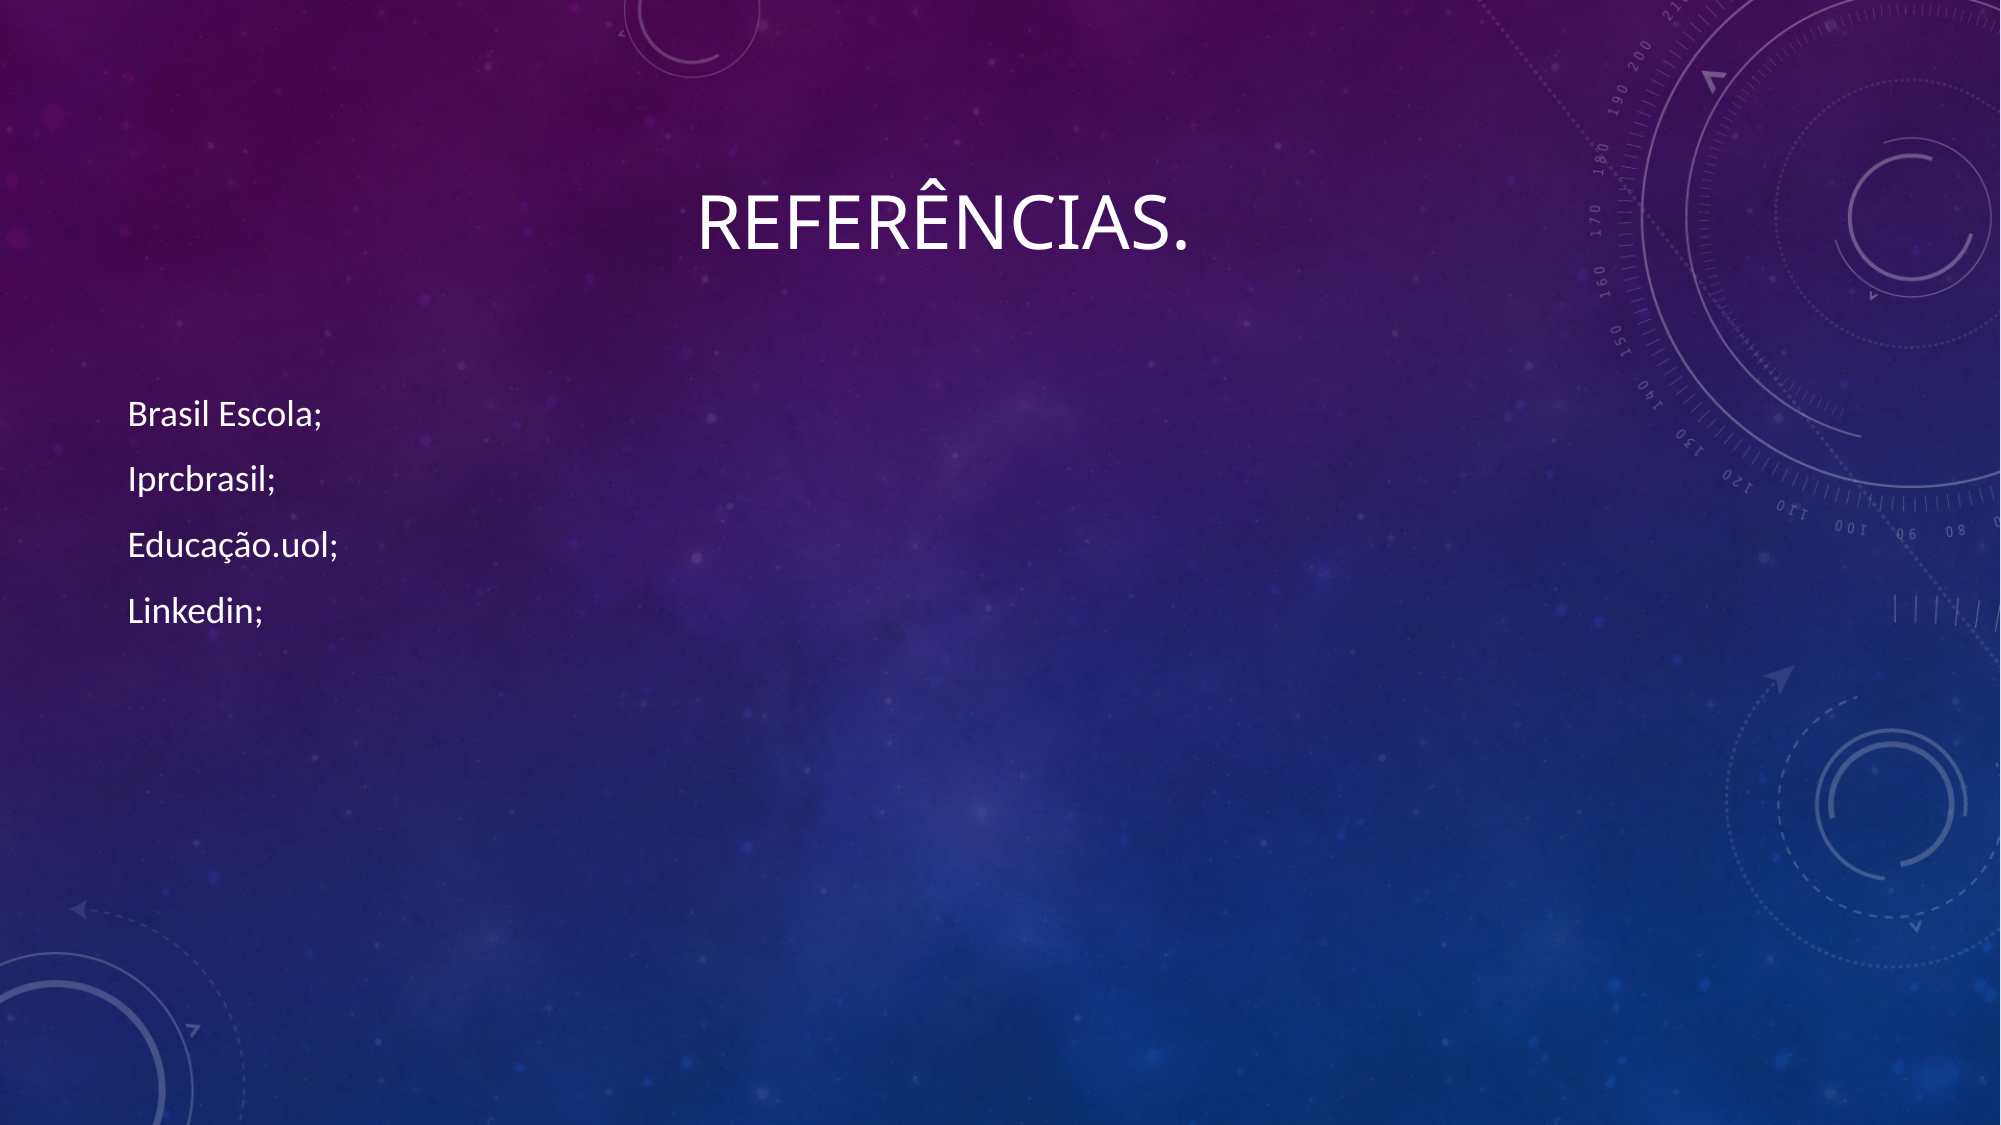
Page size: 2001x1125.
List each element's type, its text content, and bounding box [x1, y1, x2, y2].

list Brasil Escola; Iprcbrasil; Educação.uol; Linkedin; [112, 276, 1775, 875]
picture [0, 0, 2001, 1125]
title Referências. [112, 99, 1775, 276]
